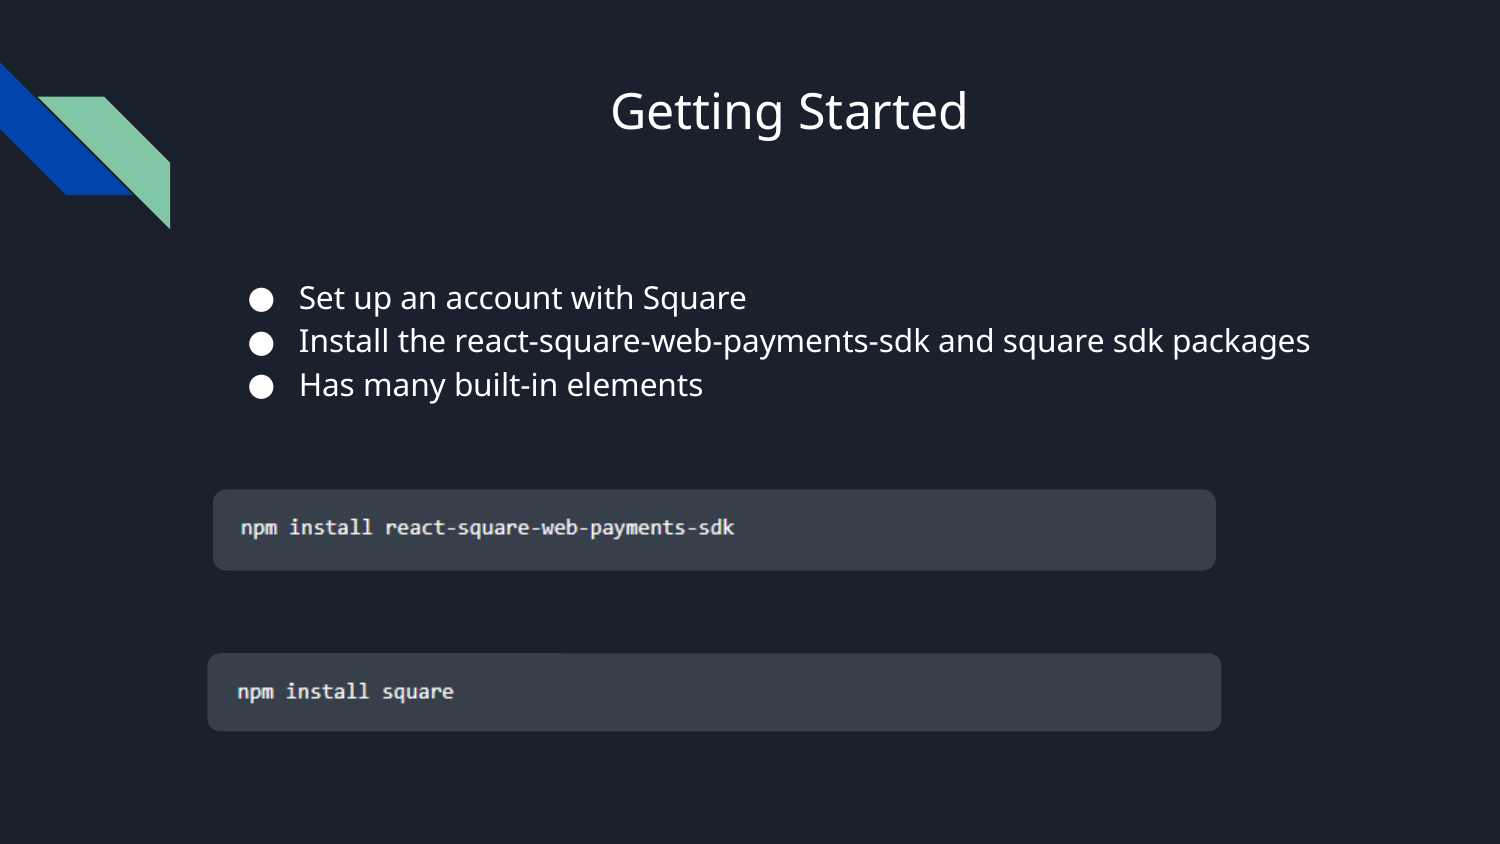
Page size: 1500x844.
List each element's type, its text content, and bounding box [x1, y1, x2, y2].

picture [207, 653, 1222, 732]
list Set up an account with Square Install the react-square-web-payments-sdk and square sdk packages Has many built-in elements [212, 257, 1368, 431]
title Getting Started [212, 64, 1368, 215]
picture [212, 489, 1217, 571]
